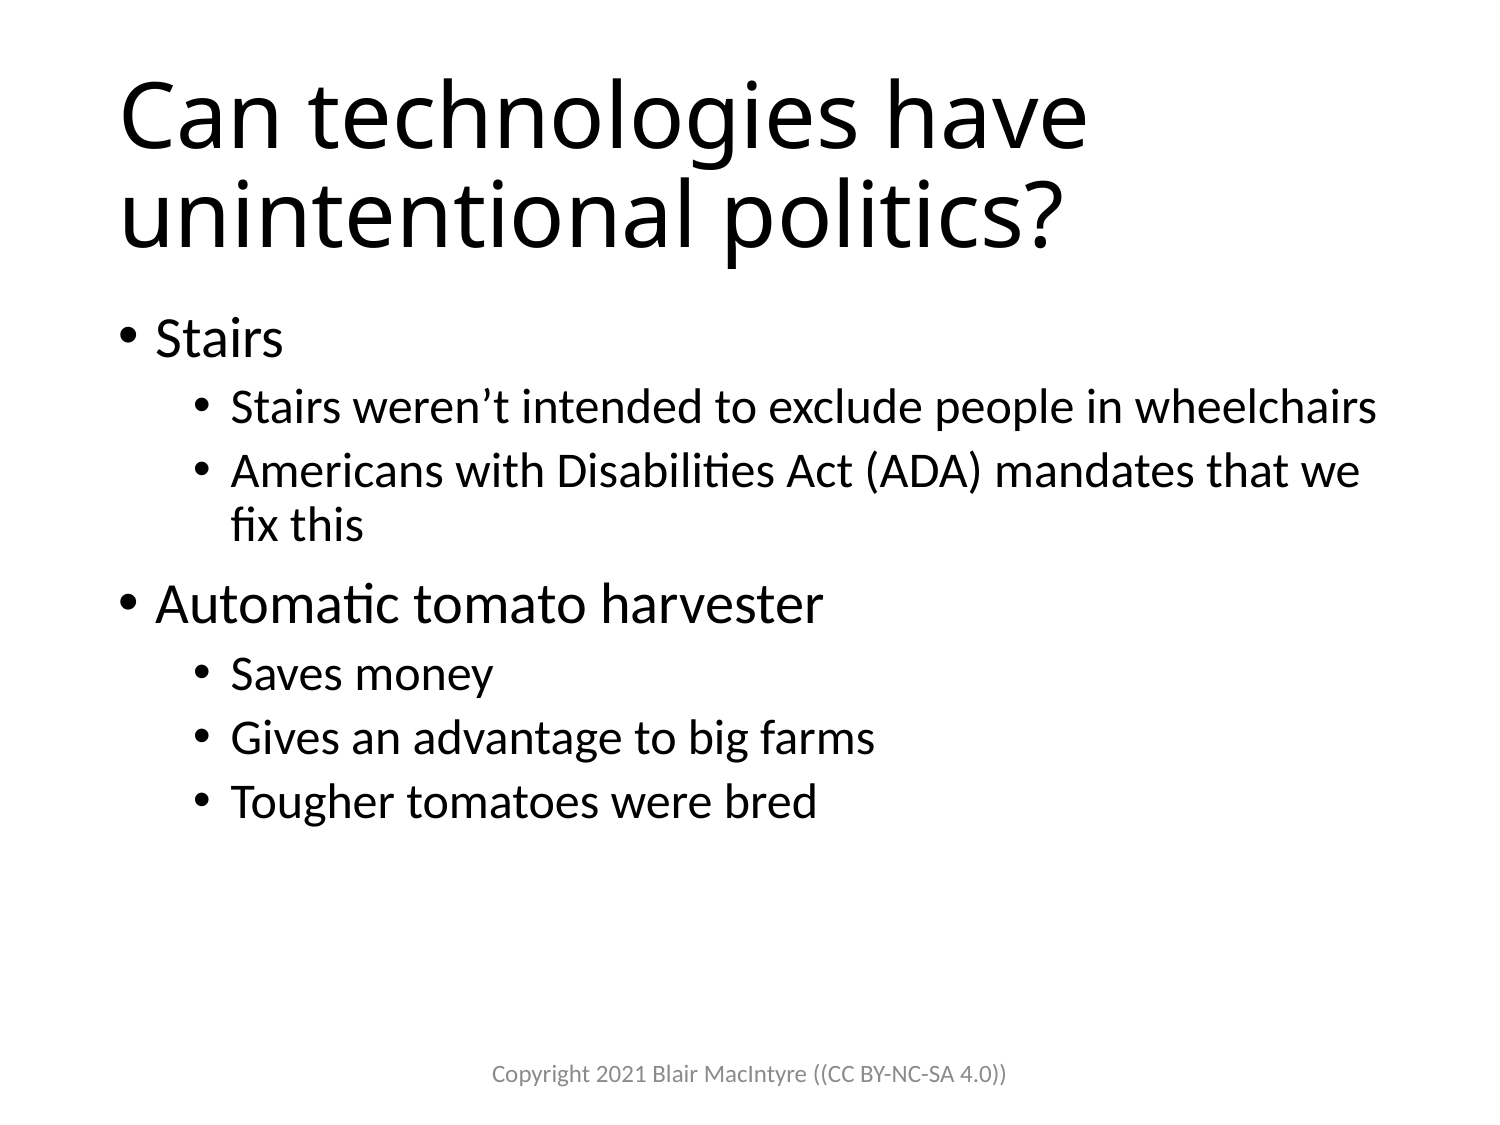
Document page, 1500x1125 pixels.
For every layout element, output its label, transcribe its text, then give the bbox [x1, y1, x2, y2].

list Stairs Stairs weren’t intended to exclude people in wheelchairs Americans with Disabilities Act (ADA) mandates that we fix this Automatic tomato harvester Saves money Gives an advantage to big farms Tougher tomatoes were bred [103, 299, 1397, 1014]
title Can technologies have unintentional politics? [103, 59, 1397, 278]
footer Copyright 2021 Blair MacIntyre ((CC BY-NC-SA 4.0)) [458, 1042, 1042, 1103]
